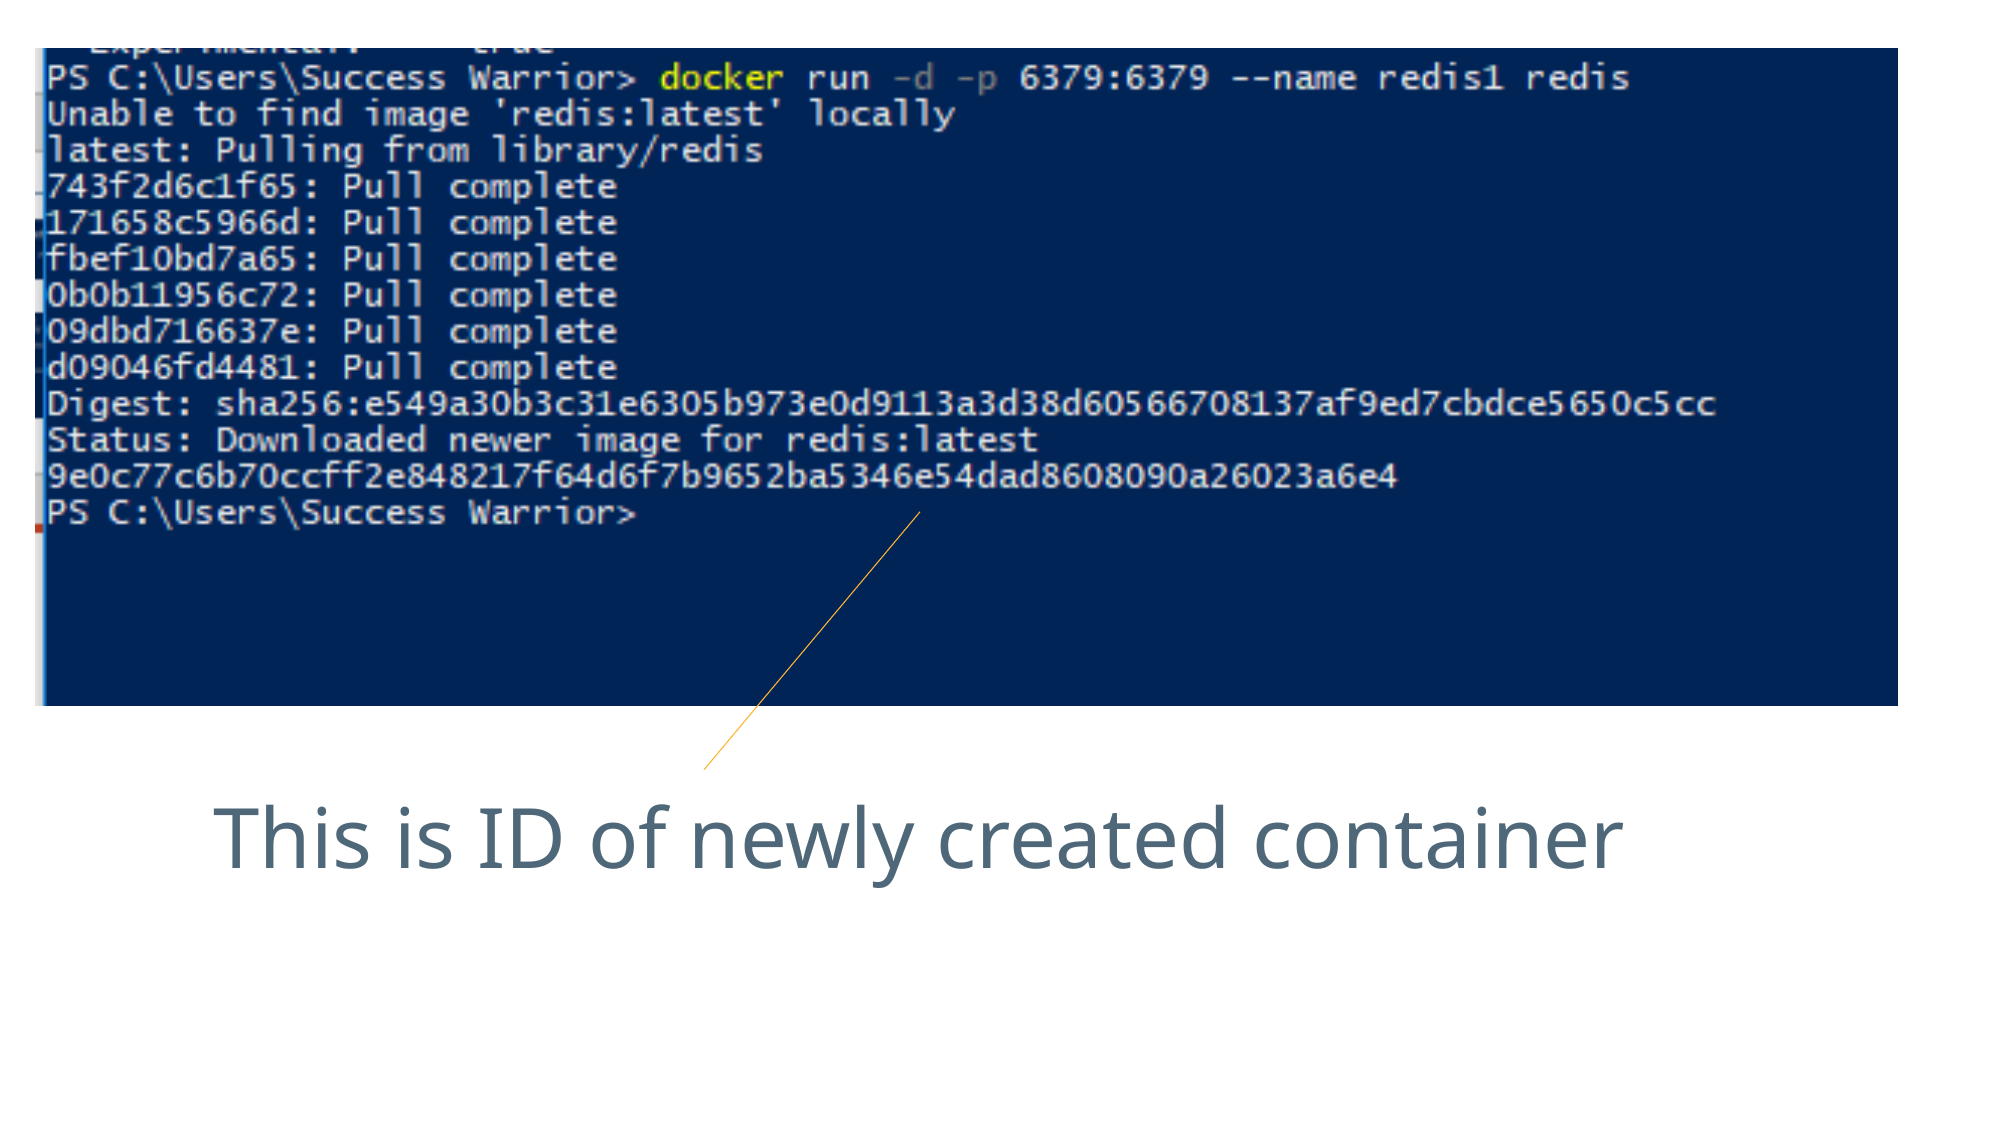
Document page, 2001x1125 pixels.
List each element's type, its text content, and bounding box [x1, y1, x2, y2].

text_box This is ID of newly created container [213, 785, 1627, 886]
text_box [703, 511, 921, 770]
picture [35, 48, 1898, 706]
